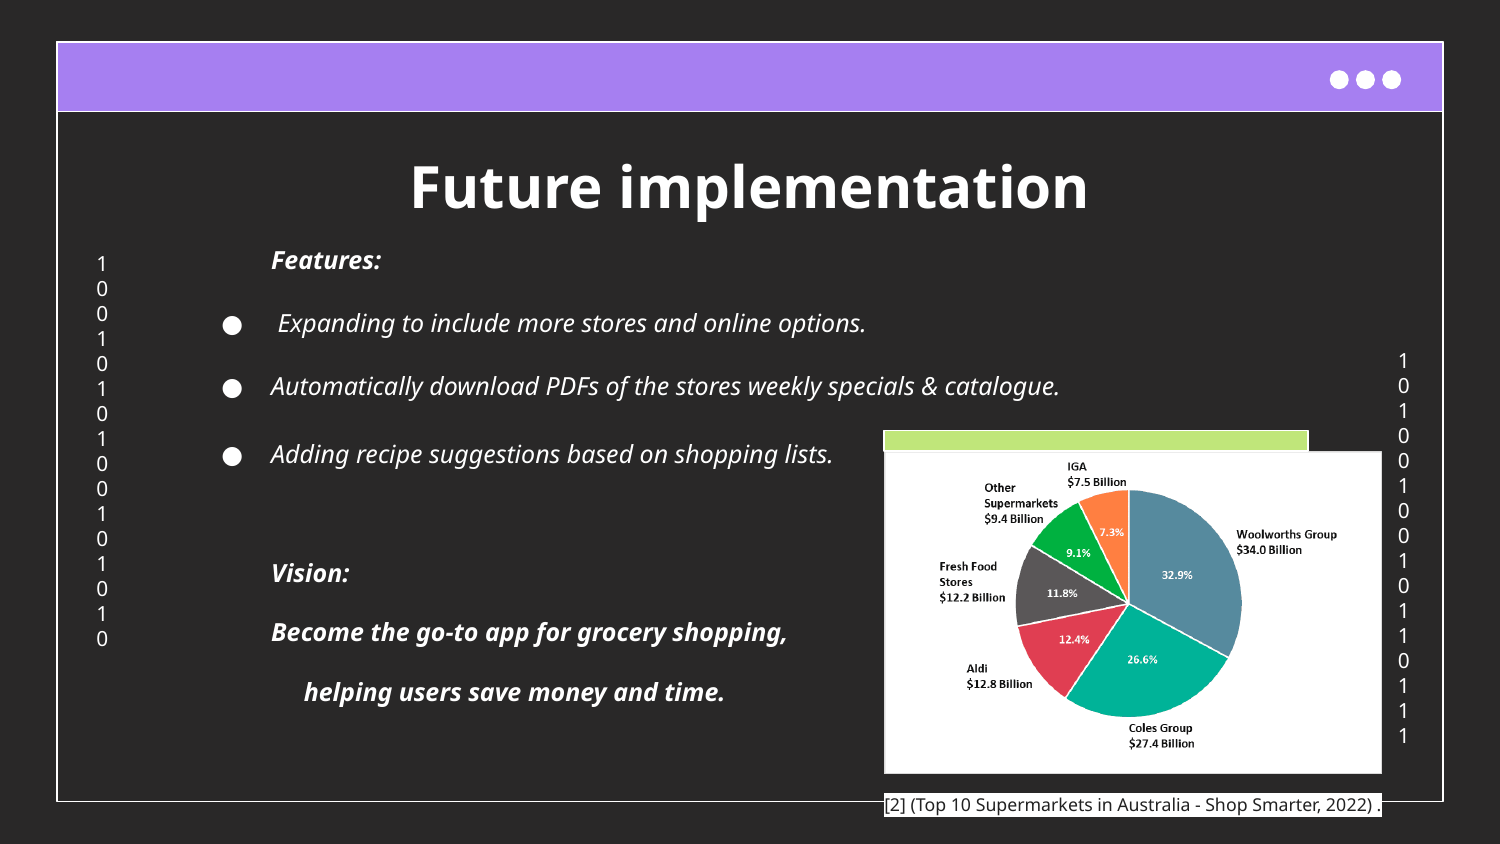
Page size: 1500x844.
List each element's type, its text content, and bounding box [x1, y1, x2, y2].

text_box [884, 430, 1309, 449]
subtitle Features: Expanding to include more stores and online options. Automatically download PDFs of the stores weekly specials & catalogue. Adding recipe suggestions based on shopping lists. Vision: Become the go-to app for grocery shopping, helping users save money and time. [181, 229, 1382, 733]
text_box [2] (Top 10 Supermarkets in Australia - Shop Smarter, 2022) . [869, 757, 1500, 831]
title Future implementation [118, 135, 1382, 230]
picture [884, 450, 1383, 774]
